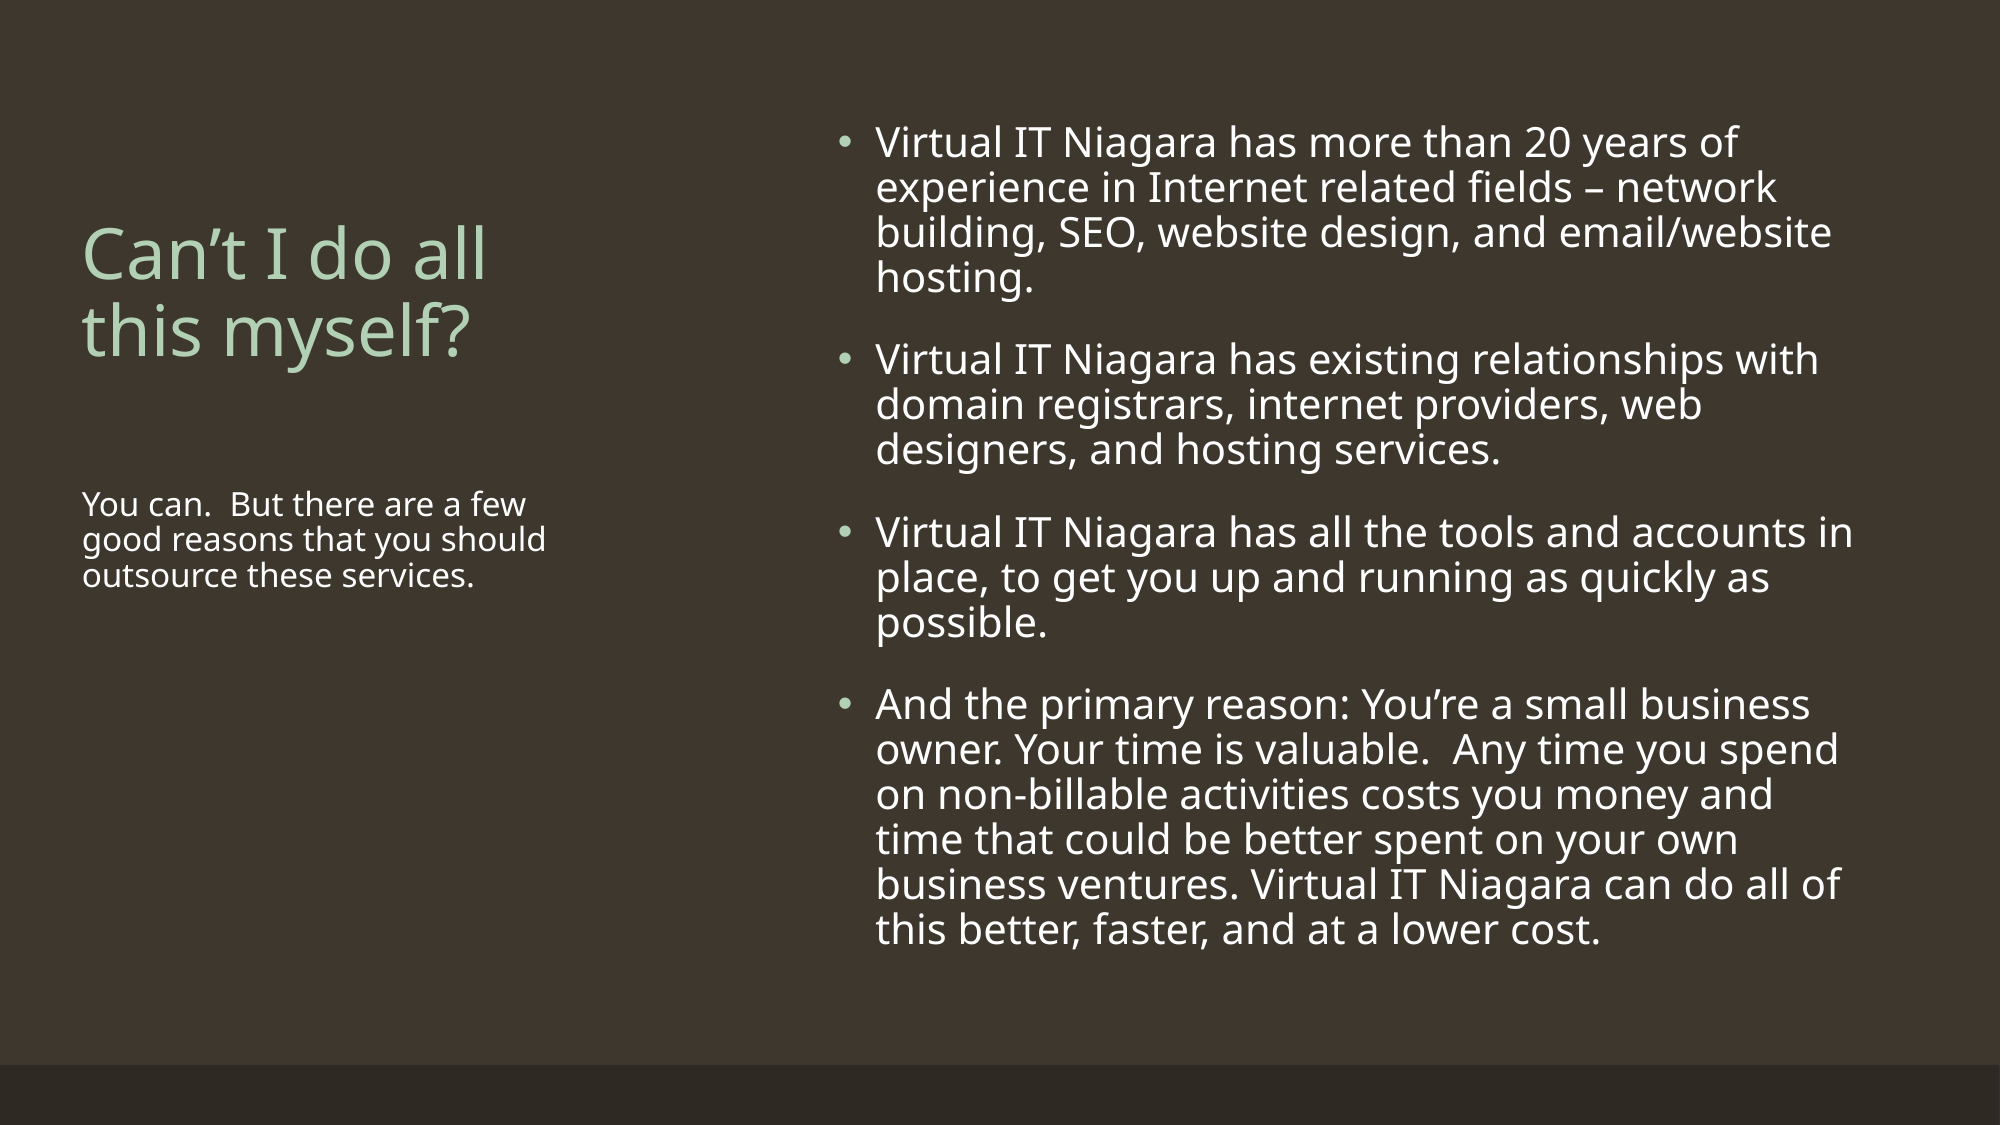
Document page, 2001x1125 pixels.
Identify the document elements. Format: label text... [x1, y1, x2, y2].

list Virtual IT Niagara has more than 20 years of experience in Internet related fields – network building, SEO, website design, and email/website hosting. Virtual IT Niagara has existing relationships with domain registrars, internet providers, web designers, and hosting services. Virtual IT Niagara has all the tools and accounts in place, to get you up and running as quickly as possible. And the primary reason: You’re a small business owner. Your time is valuable. Any time you spend on non-billable activities costs you money and time that could be better spent on your own business ventures. Virtual IT Niagara can do all of this better, faster, and at a lower cost. [822, 113, 1873, 977]
list You can. But there are a few good reasons that you should outsource these services. [66, 479, 630, 780]
title Can’t I do all this myself? [66, 66, 630, 379]
